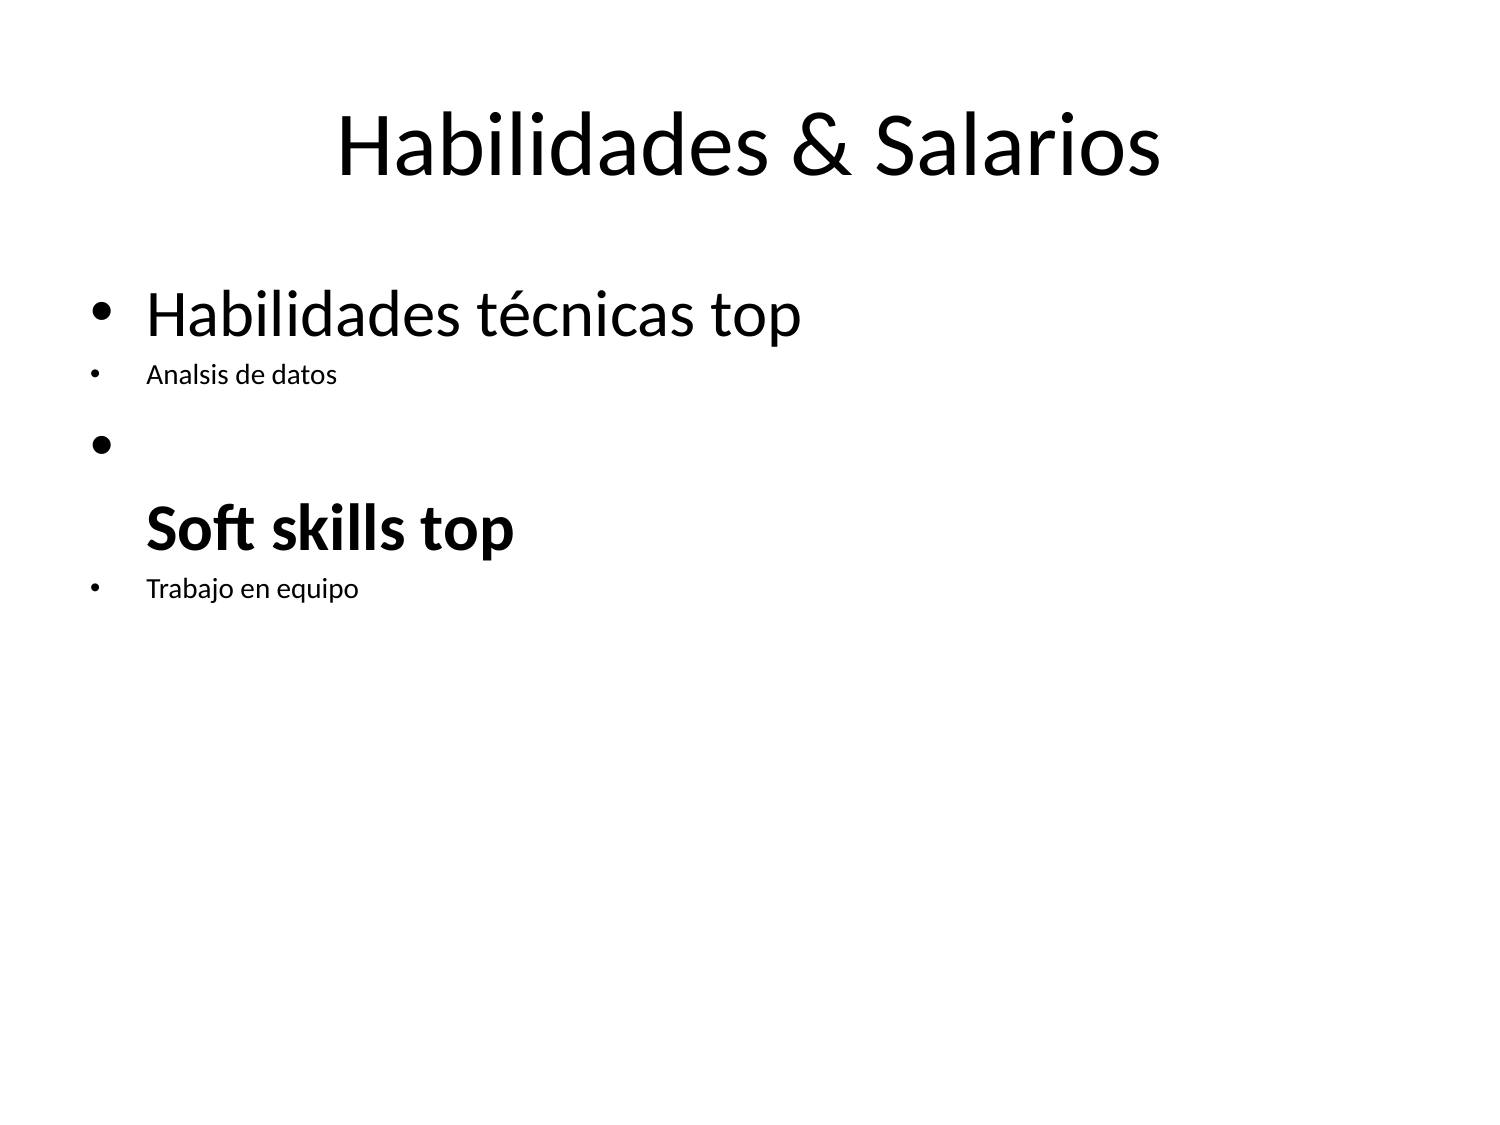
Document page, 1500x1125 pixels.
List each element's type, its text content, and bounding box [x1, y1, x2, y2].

title Habilidades & Salarios [75, 45, 1425, 233]
list Habilidades técnicas top Analsis de datos Soft skills top Trabajo en equipo [75, 262, 1425, 1005]
